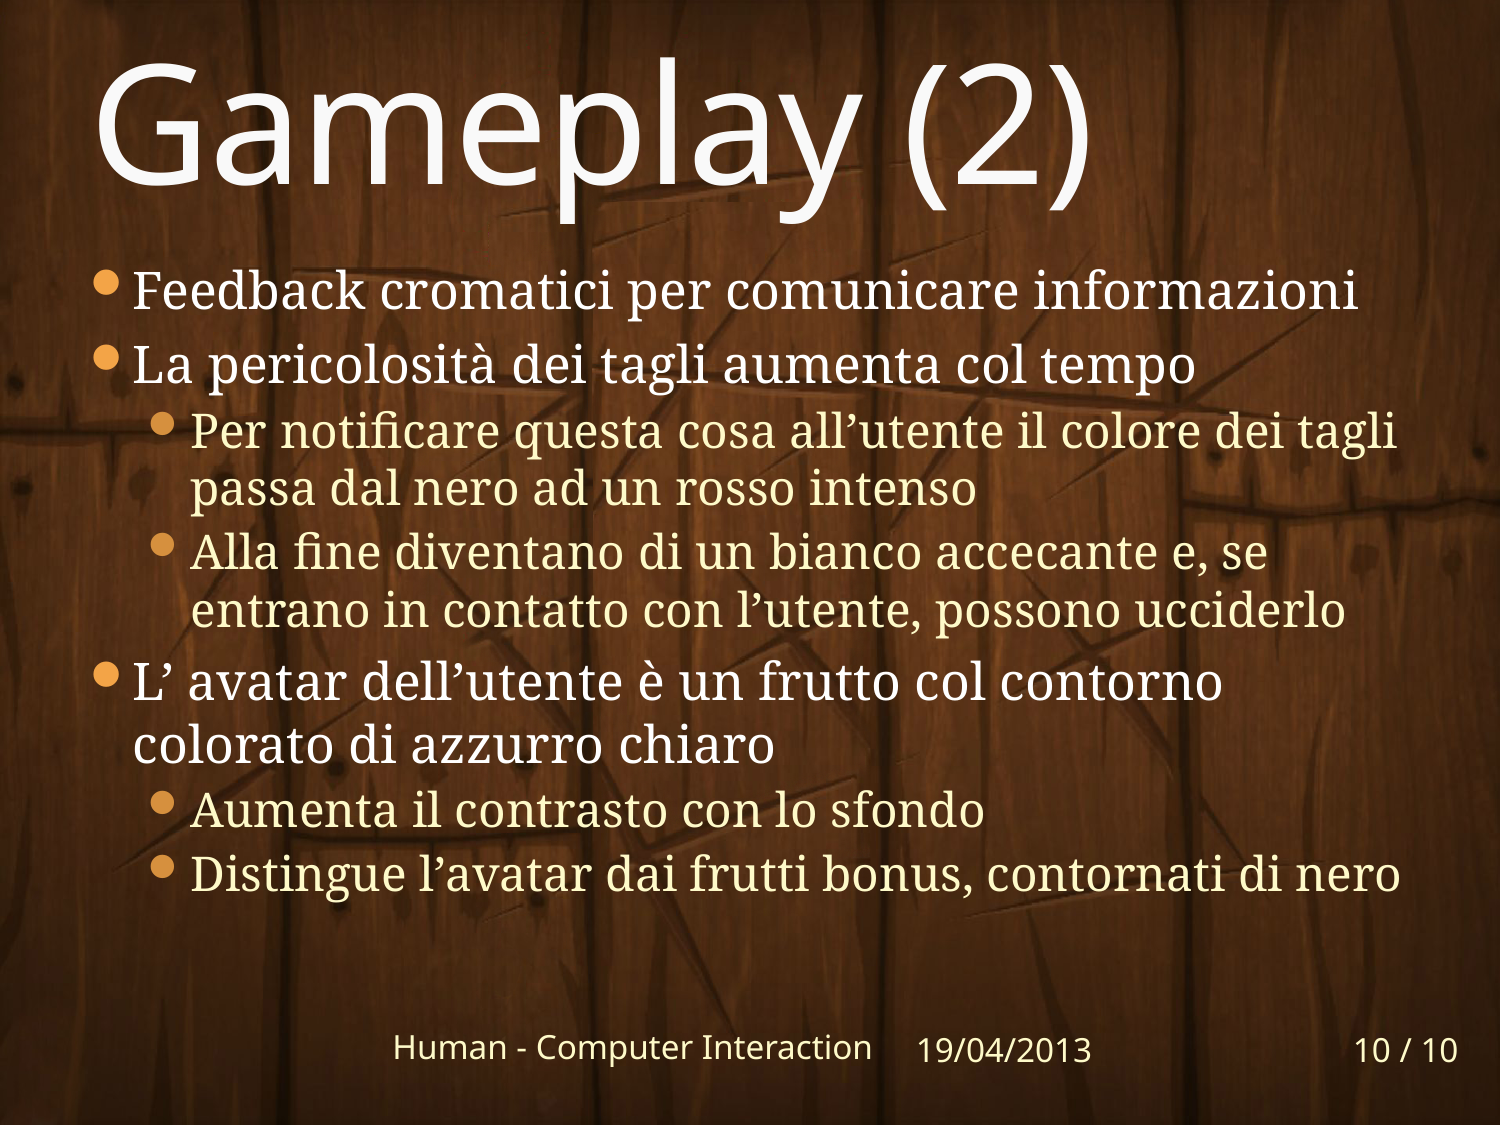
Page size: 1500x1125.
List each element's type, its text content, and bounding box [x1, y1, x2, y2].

picture [0, 0, 1500, 1125]
footer Human - Computer Interaction [301, 1017, 889, 1081]
title Gameplay (2) [74, 24, 1425, 225]
list Feedback cromatici per comunicare informazioni La pericolosità dei tagli aumenta col tempo Per notificare questa cosa all’utente il colore dei tagli passa dal nero ad un rosso intenso Alla fine diventano di un bianco accecante e, se entrano in contatto con l’utente, possono ucciderlo L’ avatar dell’utente è un frutto col contorno colorato di azzurro chiaro Aumenta il contrasto con lo sfondo Distingue l’avatar dai frutti bonus, contornati di nero [75, 249, 1425, 1000]
slide_number 10 / 10 [1340, 1014, 1480, 1089]
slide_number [901, 1017, 1327, 1081]
